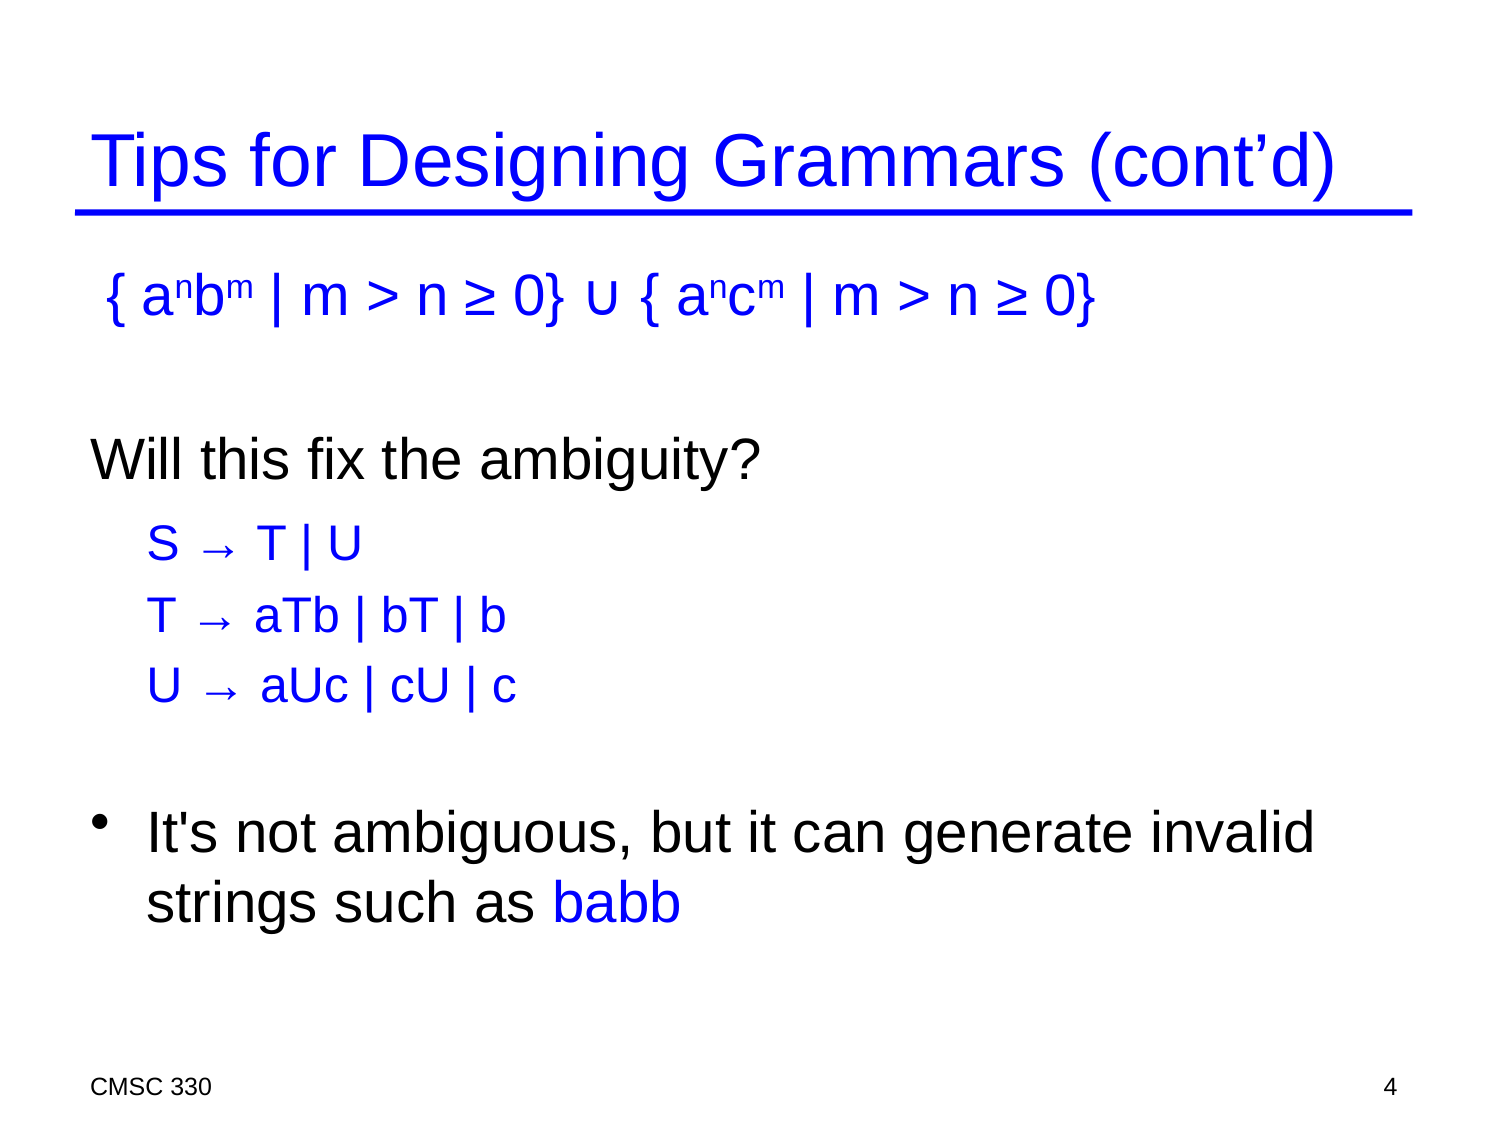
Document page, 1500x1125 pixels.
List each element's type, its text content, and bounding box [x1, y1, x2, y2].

slide_number 4 [1099, 1062, 1413, 1101]
list { anbm | m > n ≥ 0} ∪ { ancm | m > n ≥ 0} Will this fix the ambiguity? S → T | U T → aTb | bT | b U → aUc | cU | c It's not ambiguous, but it can generate invalid strings such as babb [74, 249, 1413, 1051]
title Tips for Designing Grammars (cont’d) [74, 99, 1413, 213]
footer CMSC 330 [74, 1062, 988, 1101]
